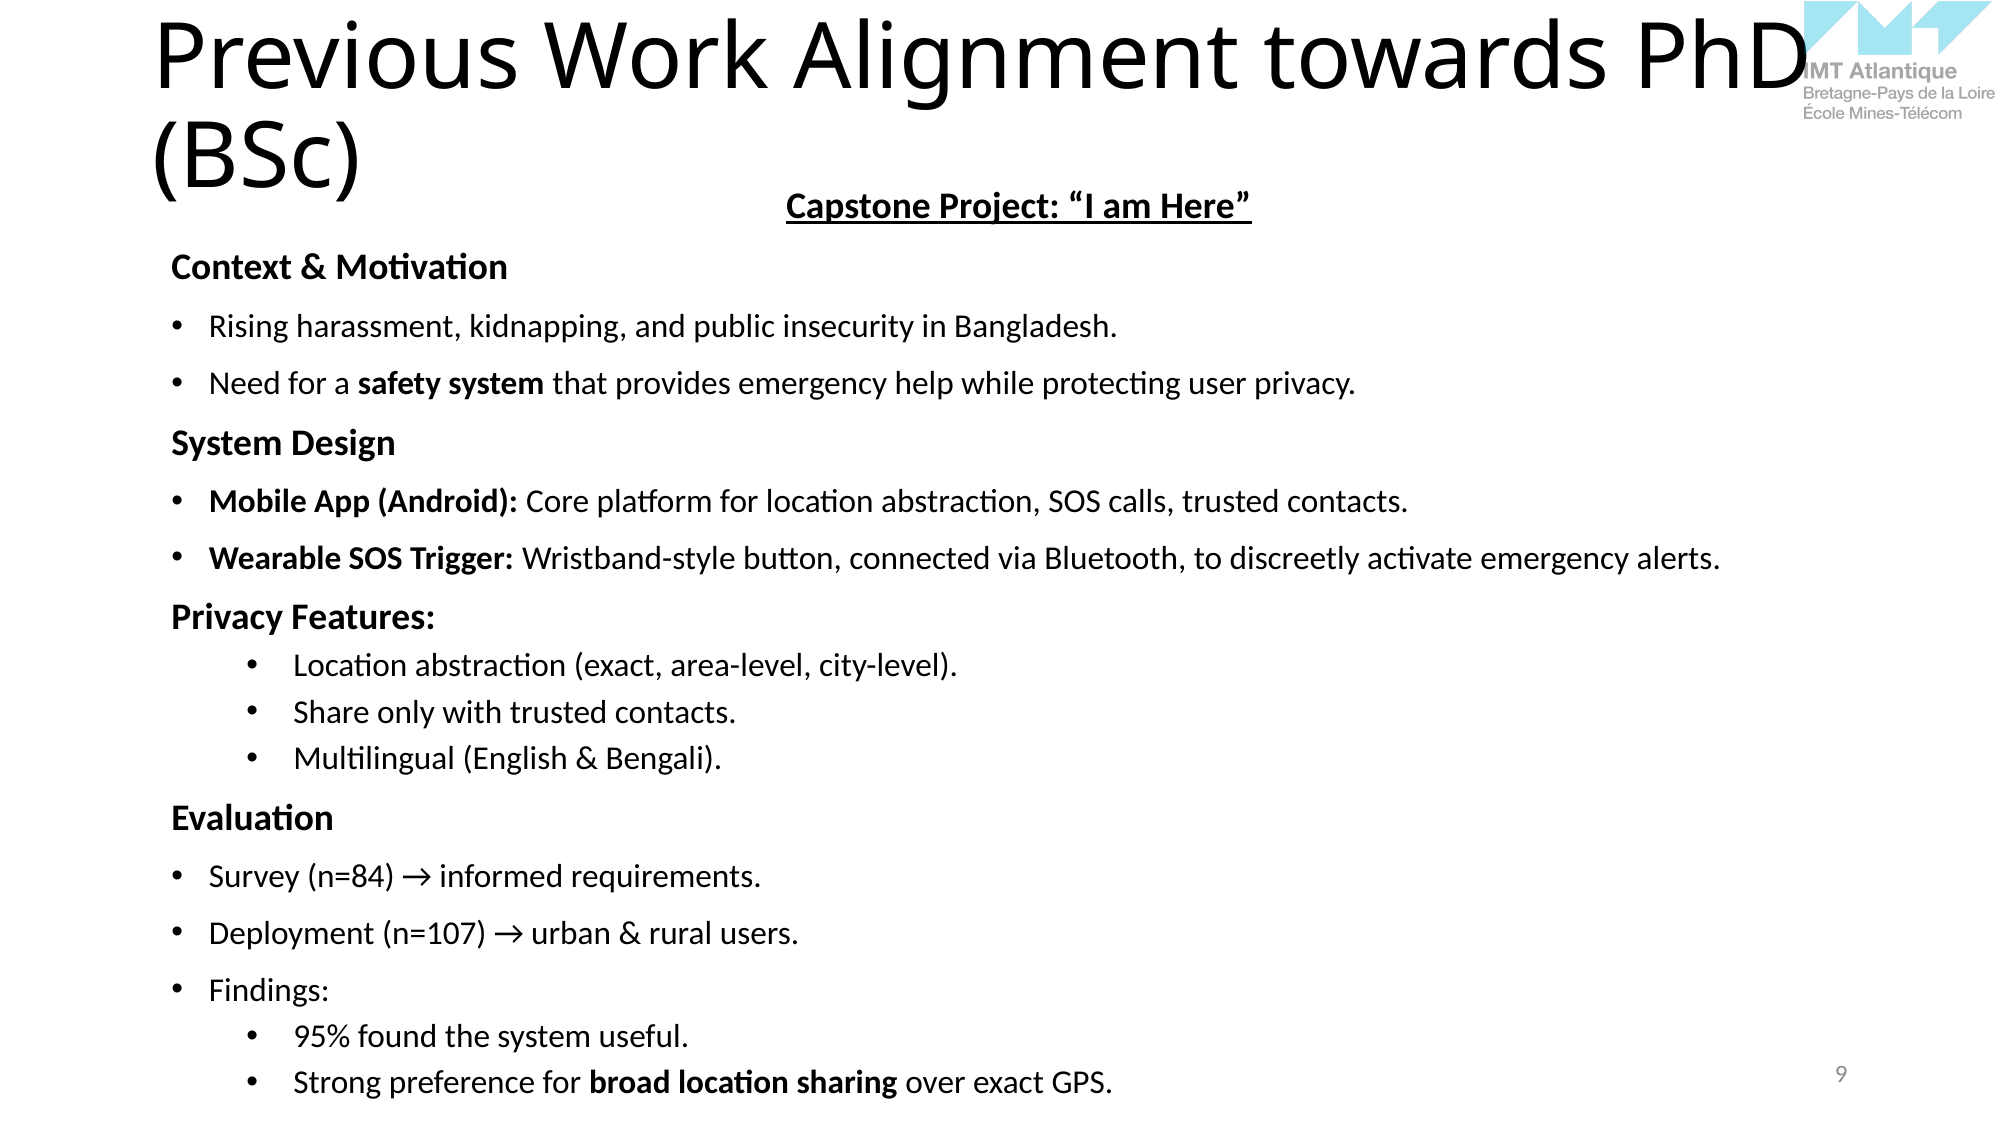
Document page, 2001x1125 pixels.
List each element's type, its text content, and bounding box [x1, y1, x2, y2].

slide_number 8 [1412, 1042, 1863, 1103]
title Previous Work Alignment towards PhD (BSc) [137, 0, 1901, 218]
picture [1804, 1, 2000, 119]
list Capstone Project: “I am Here” Context & Motivation Rising harassment, kidnapping, and public insecurity in Bangladesh. Need for a safety system that provides emergency help while protecting user privacy. System Design Mobile App (Android): Core platform for location abstraction, SOS calls, trusted contacts. Wearable SOS Trigger: Wristband-style button, connected via Bluetooth, to discreetly activate emergency alerts. Privacy Features: Location abstraction (exact, area-level, city-level). Share only with trusted contacts. Multilingual (English & Bengali). Evaluation Survey (n=84) → informed requirements. Deployment (n=107) → urban & rural users. Findings: 95% found the system useful. Strong preference for broad location sharing over exact GPS. [156, 178, 1882, 1125]
